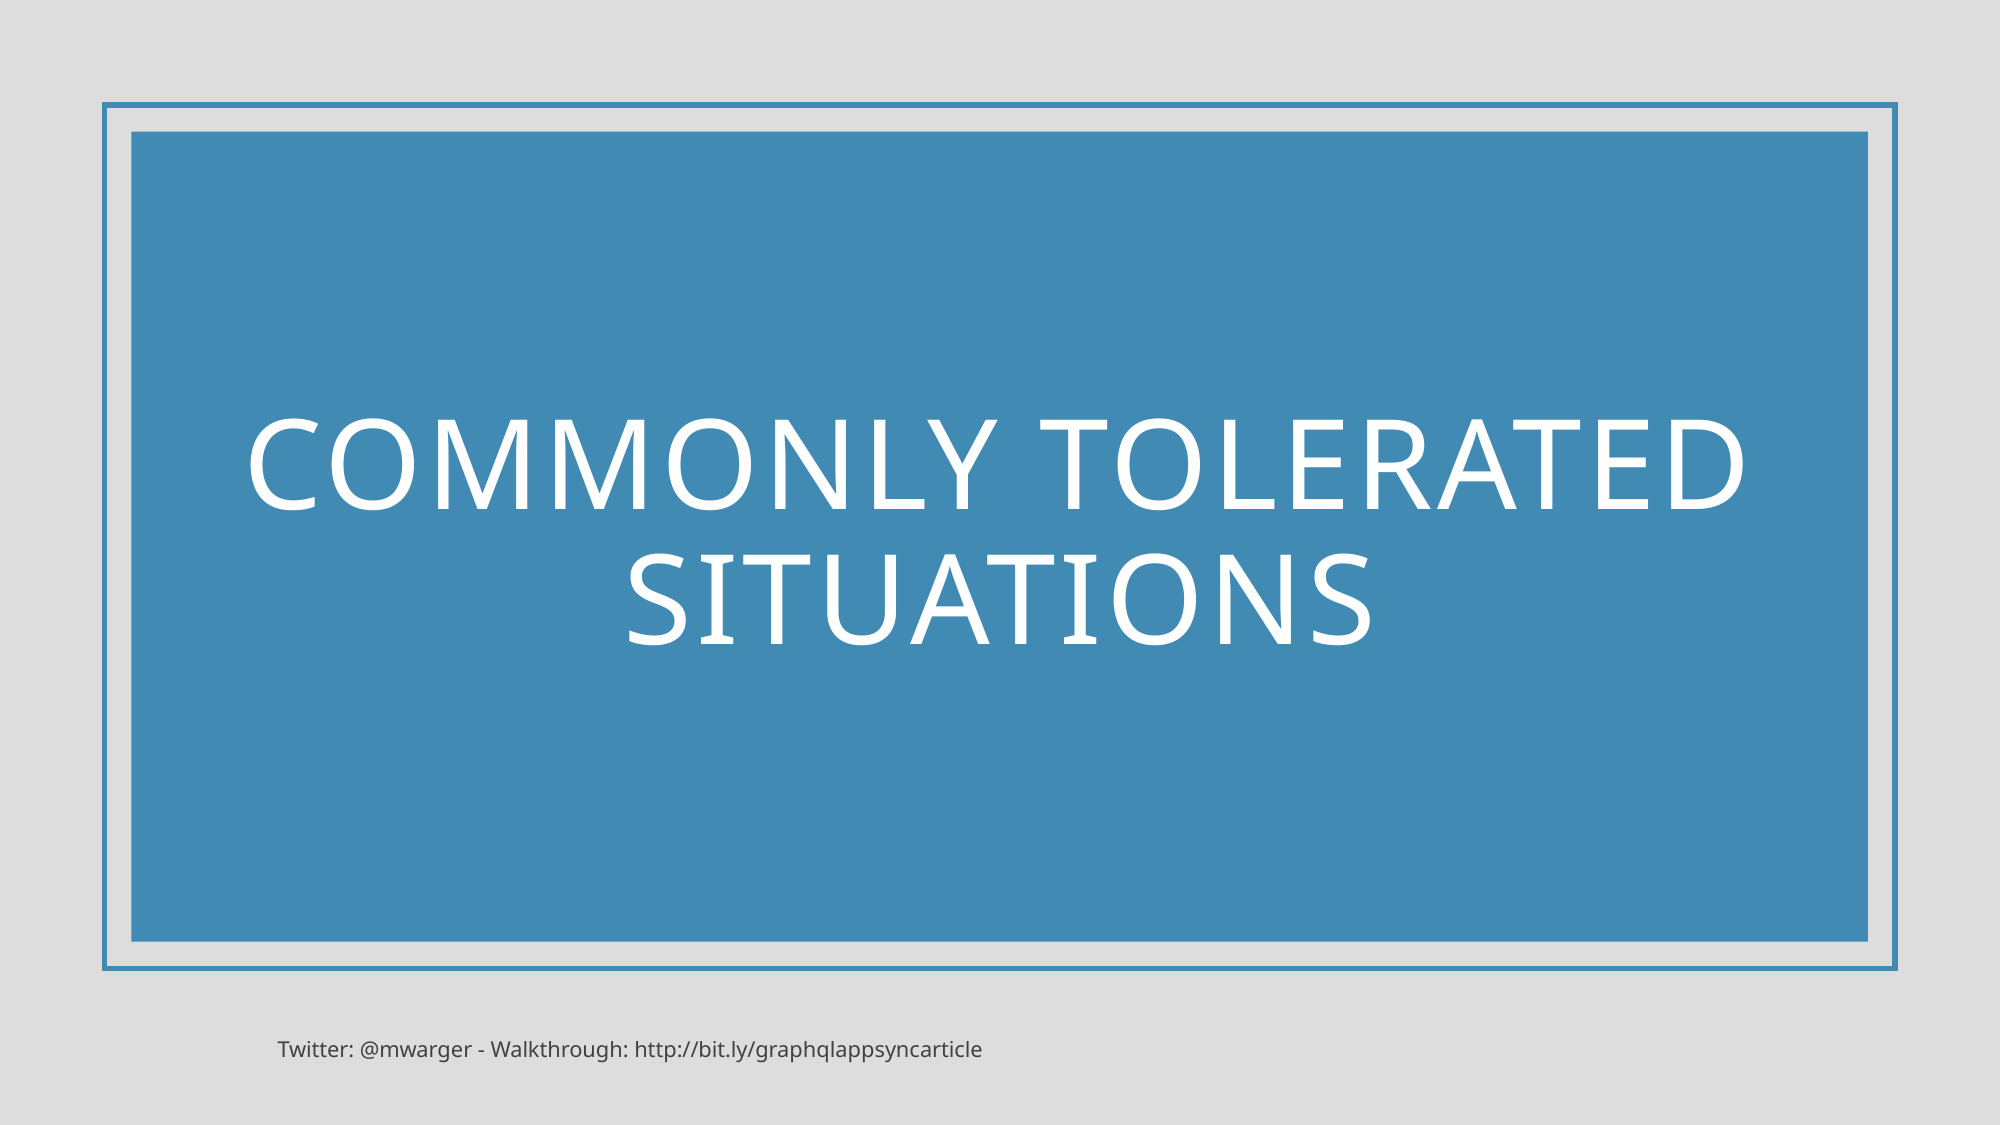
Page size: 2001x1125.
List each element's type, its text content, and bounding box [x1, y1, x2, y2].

text_box [130, 131, 1869, 943]
title Commonly tolerated situations [181, 182, 1819, 892]
footer Twitter: @mwarger - Walkthrough: http://bit.ly/graphqlappsyncarticle [262, 1023, 1231, 1076]
text_box [103, 104, 1896, 969]
